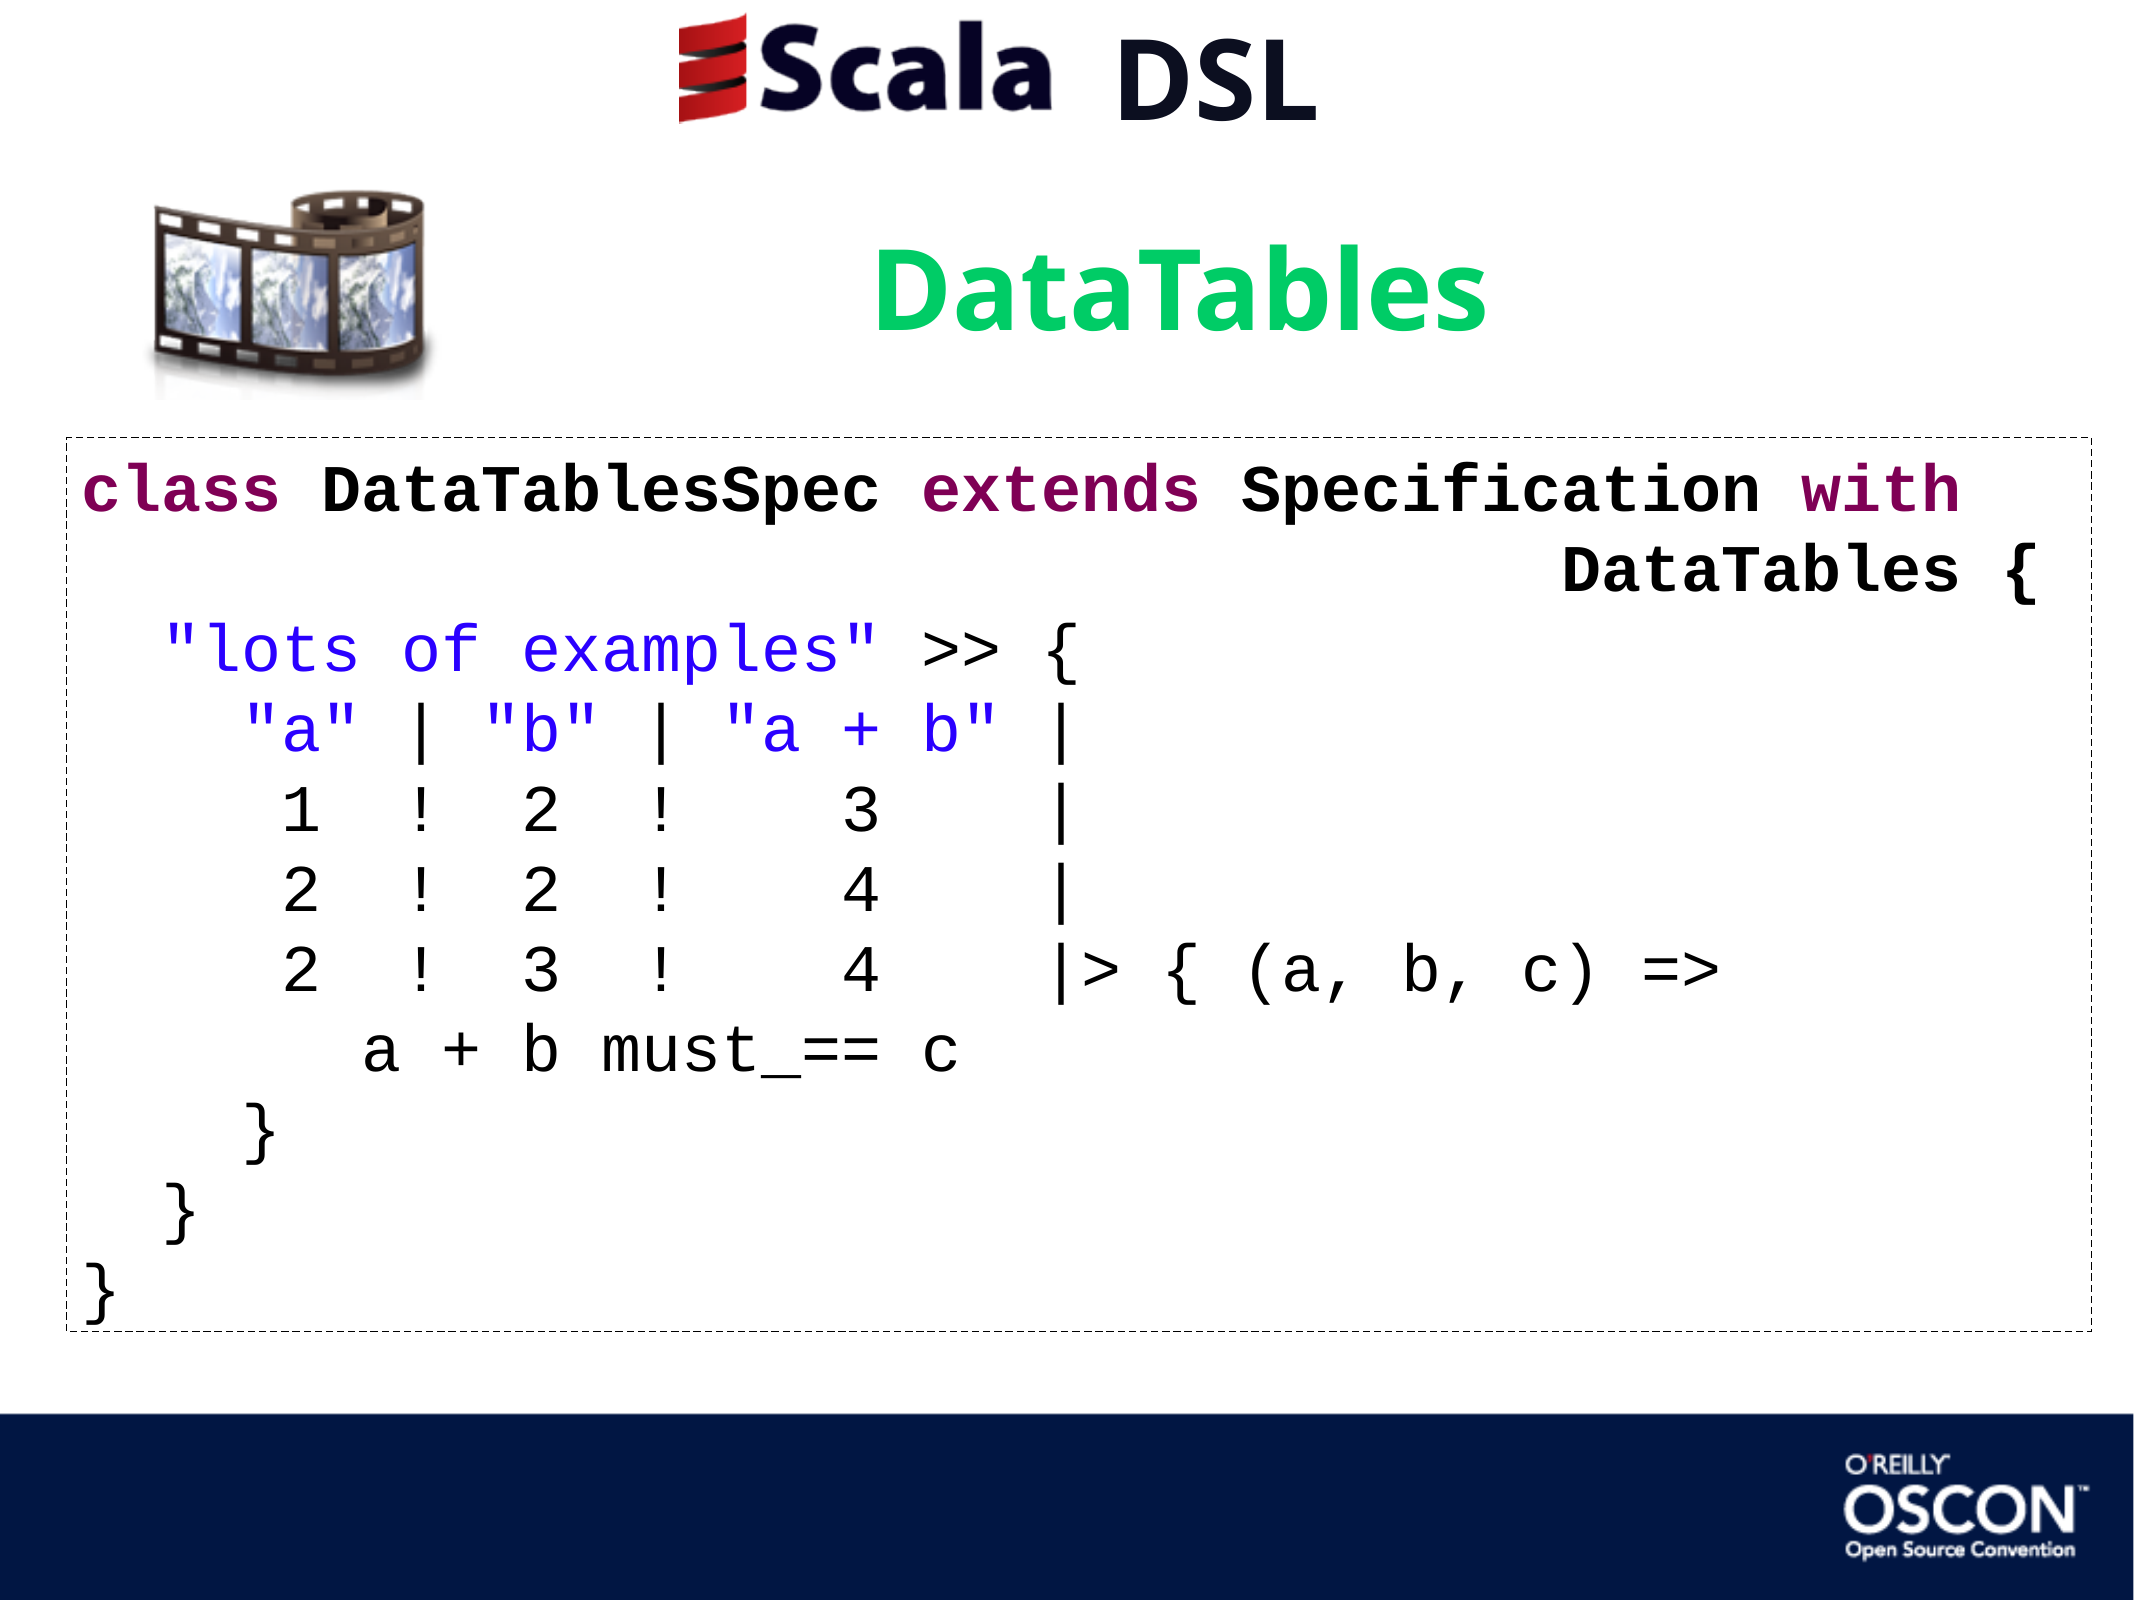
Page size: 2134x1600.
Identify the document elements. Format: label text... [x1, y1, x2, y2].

picture [0, 0, 2134, 1600]
title DSL [116, 0, 2134, 151]
picture [678, 12, 1054, 125]
text_box class DataTablesSpec extends Specification with DataTables { "lots of examples" >> { "a" | "b" | "a + b" | 1 ! 2 ! 3 | 2 ! 2 ! 4 | 2 ! 3 ! 4 |> { (a, b, c) => a + b must_== c } } } [66, 437, 2092, 1332]
text_box DataTables [854, 211, 1505, 361]
